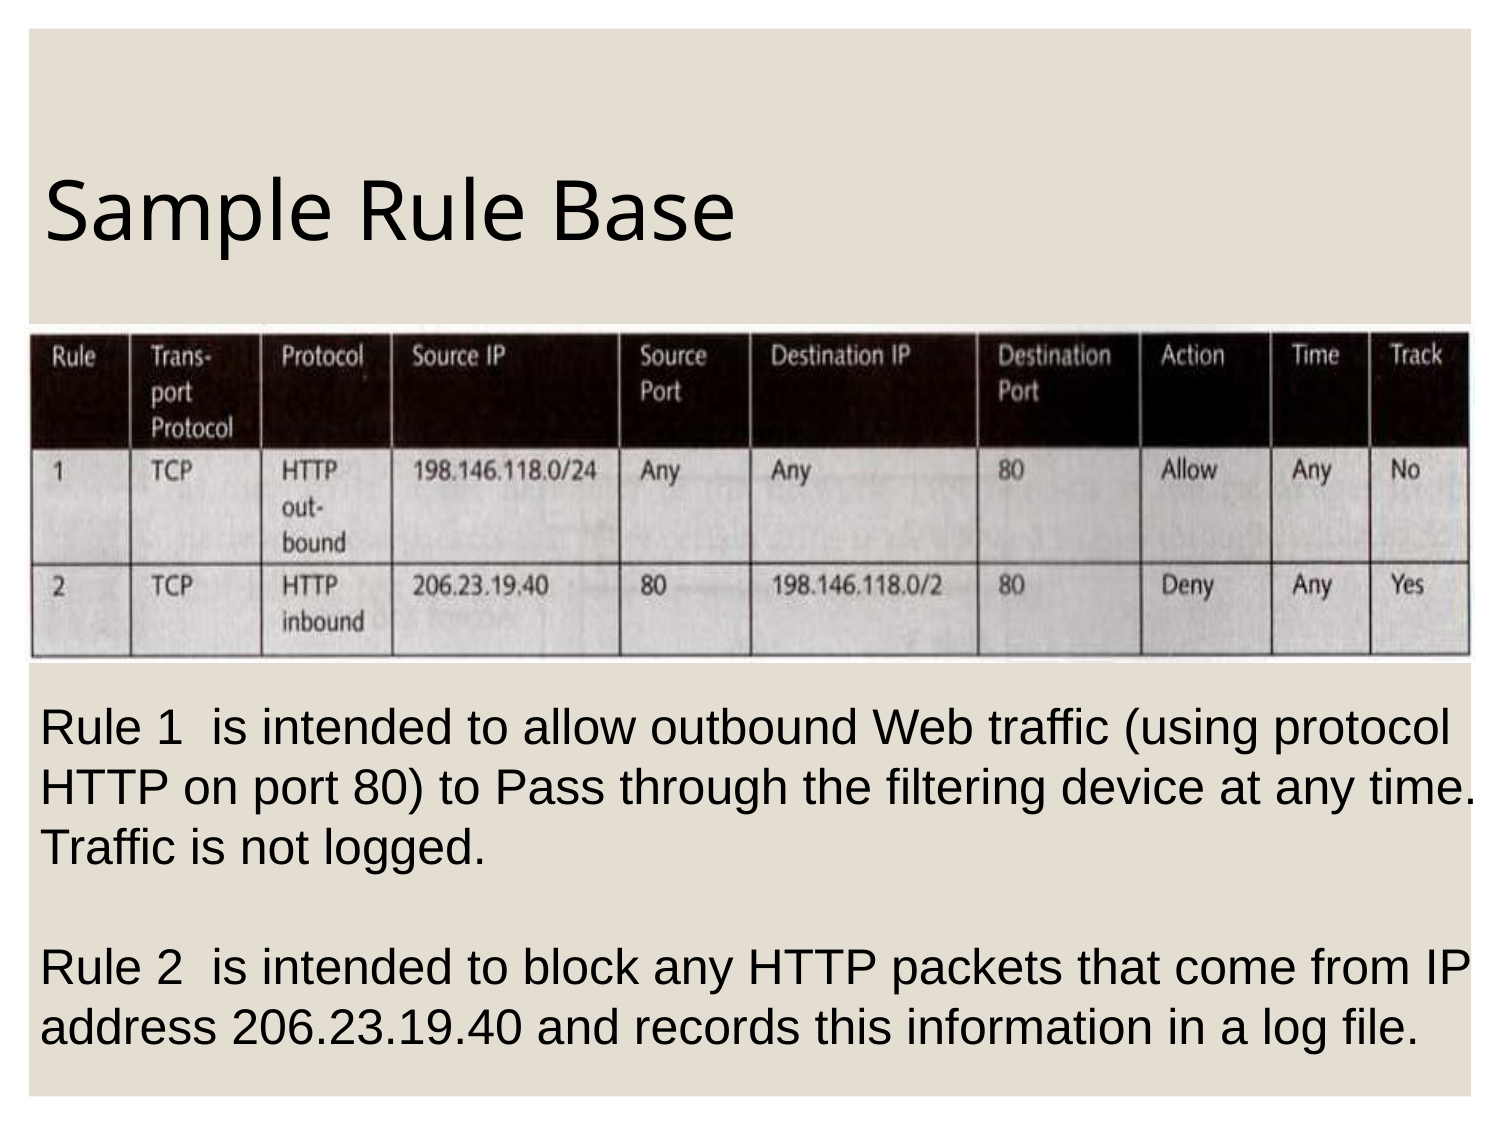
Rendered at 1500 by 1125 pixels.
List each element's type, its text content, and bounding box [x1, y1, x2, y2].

text_box Rule 1 is intended to allow outbound Web traffic (using protocol HTTP on port 80) to Pass through the filtering device at any time. Traffic is not logged. Rule 2 is intended to block any HTTP packets that come from IP address 206.23.19.40 and records this information in a log file. [24, 687, 1500, 1063]
list Sample Rule Base [29, 149, 1405, 275]
picture [24, 324, 1475, 663]
